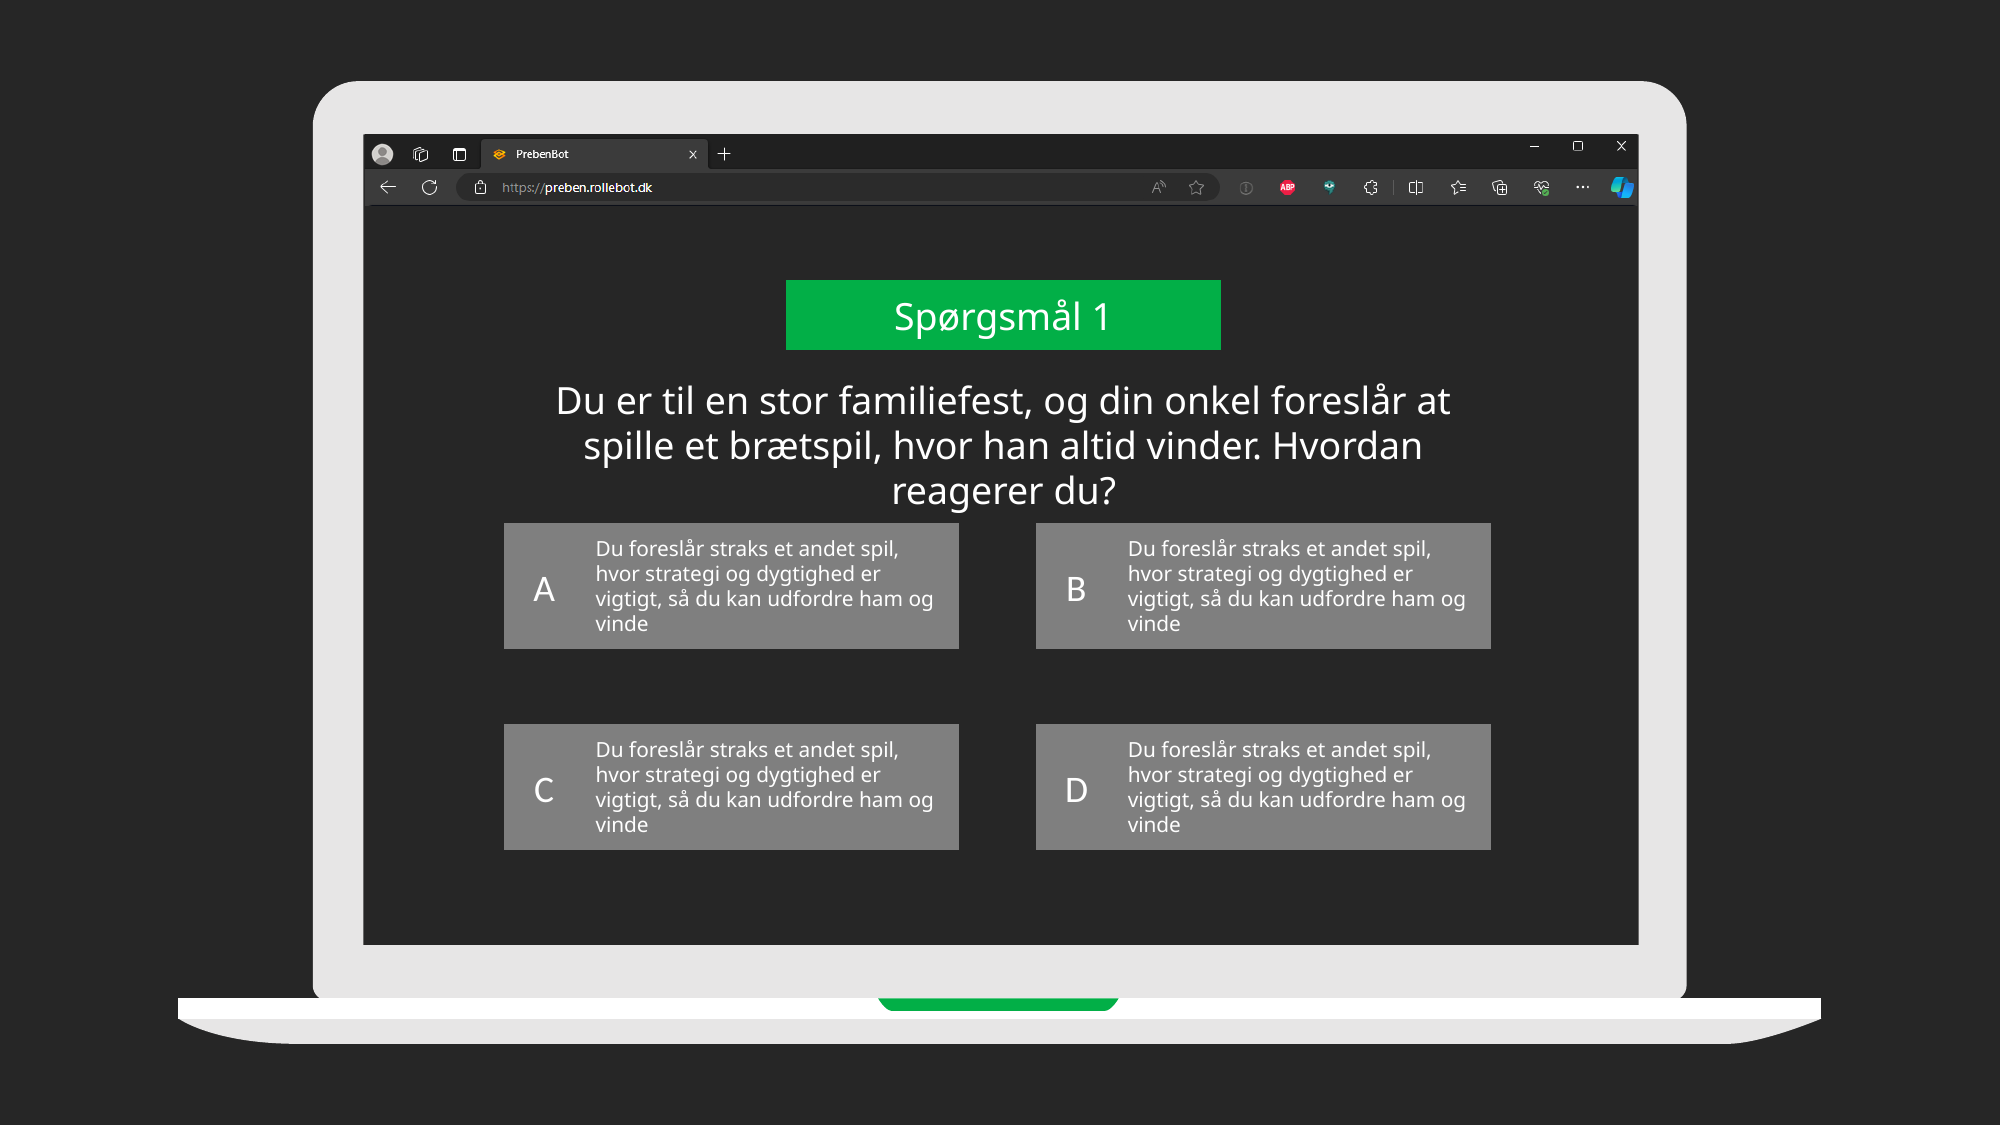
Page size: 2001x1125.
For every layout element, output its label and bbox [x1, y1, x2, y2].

text_box [503, 724, 960, 850]
picture [364, 134, 1638, 206]
text_box [1036, 523, 1492, 649]
text_box [503, 523, 960, 649]
text_box [178, 81, 1822, 1044]
text_box [1036, 724, 1492, 850]
